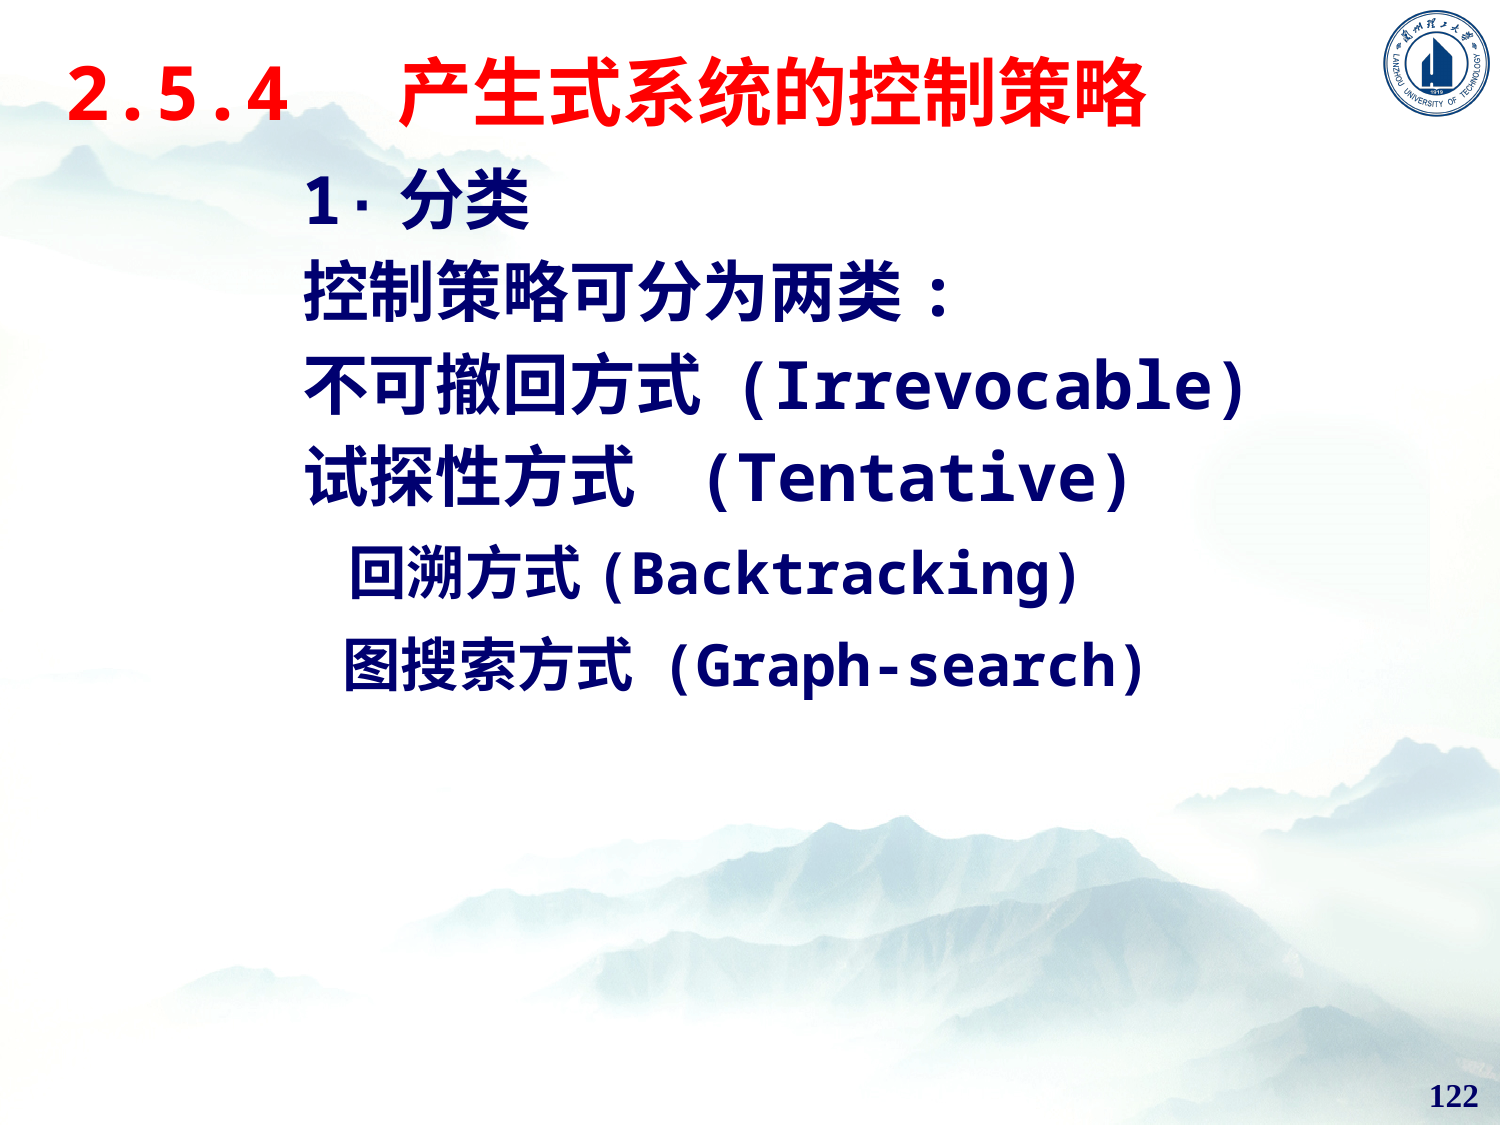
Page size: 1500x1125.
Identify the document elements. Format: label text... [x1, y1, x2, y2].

slide_number 122 [1181, 1066, 1495, 1125]
picture [0, 0, 1500, 1125]
title 2.5.4 产生式系统的控制策略 [50, 37, 1425, 225]
list 1·分类 控制策略可分为两类: 不可撤回方式 (Irrevocable) 试探性方式 (Tentative) 回溯方式(Backtracking) 图搜索方式 (Graph-search) [174, 149, 1450, 1020]
